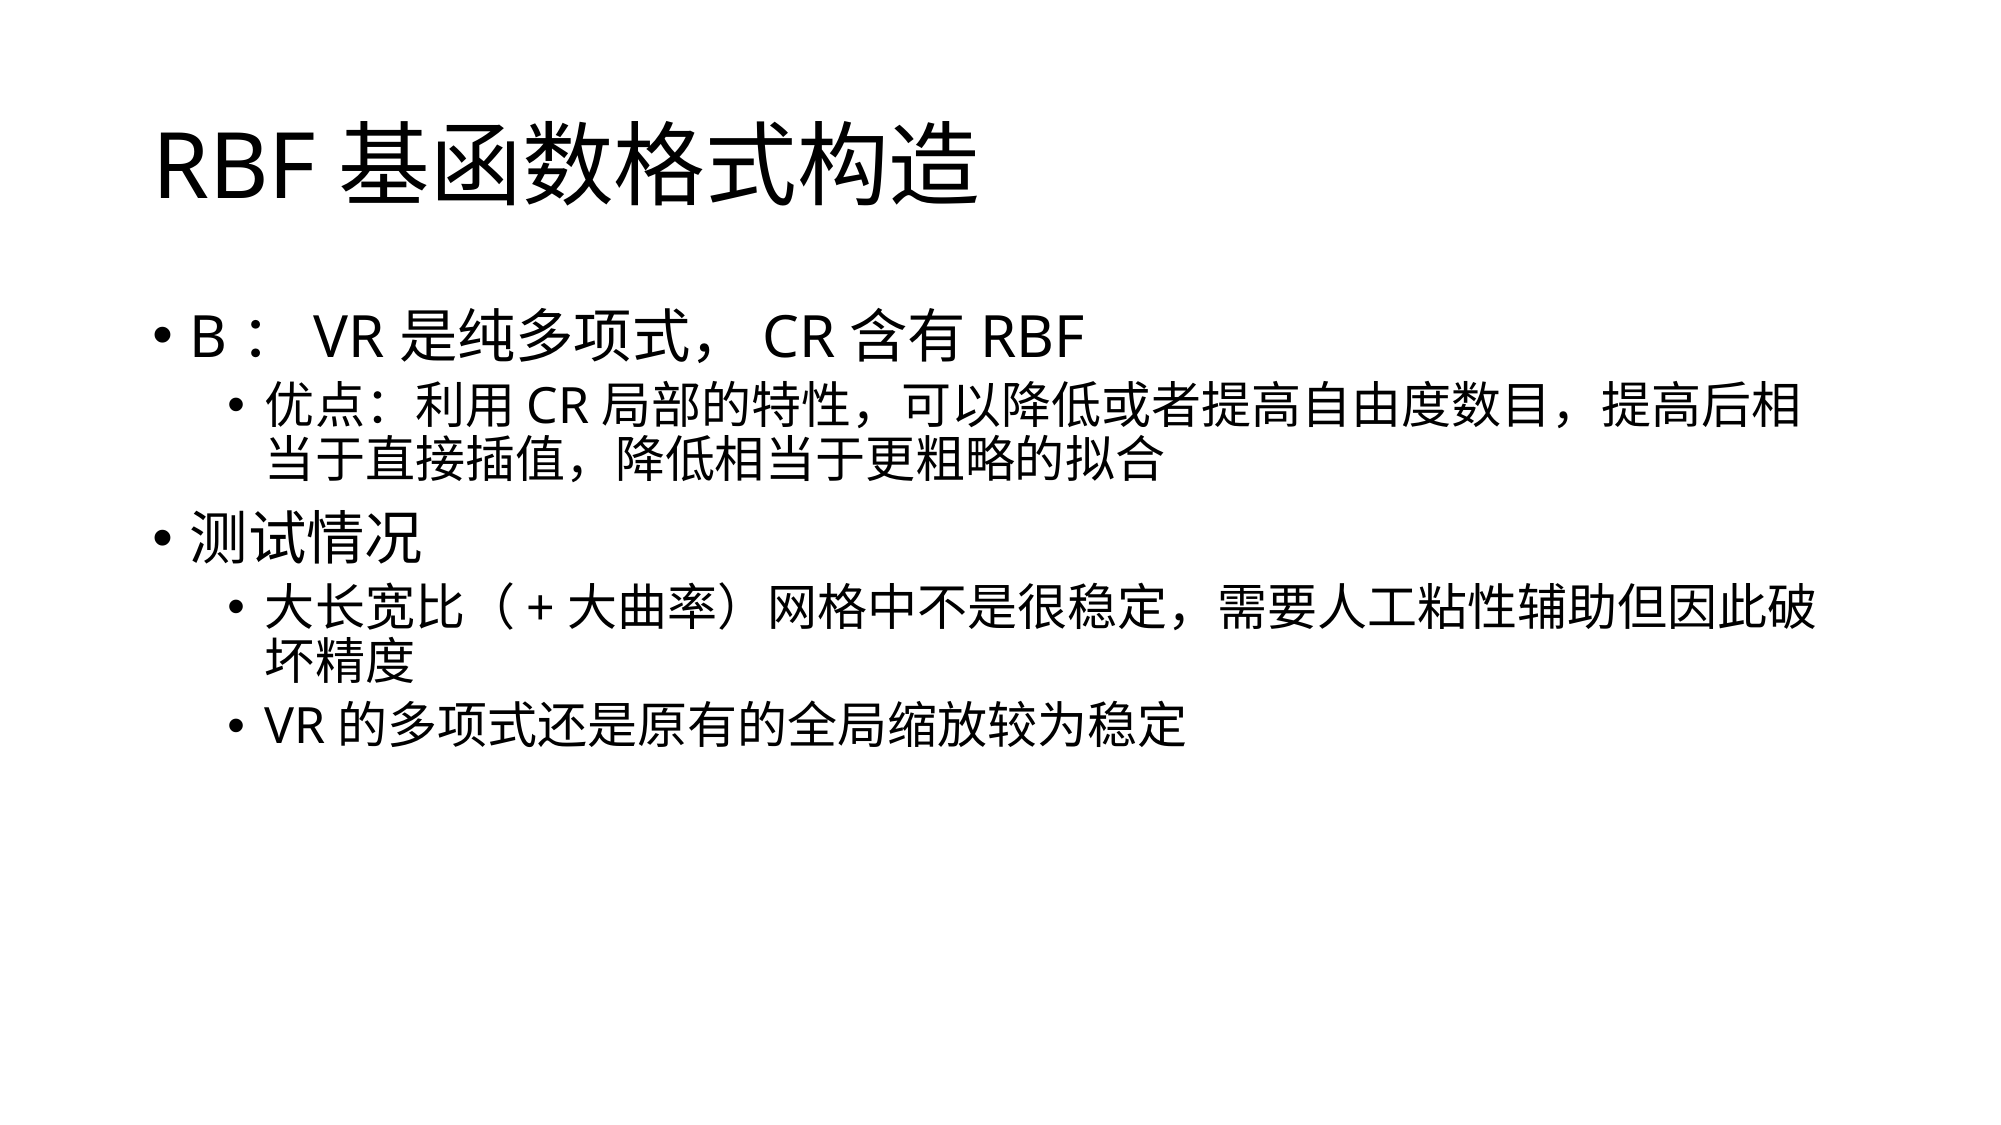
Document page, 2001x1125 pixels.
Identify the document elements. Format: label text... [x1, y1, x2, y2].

list B：VR是纯多项式，CR含有RBF 优点：利用CR局部的特性，可以降低或者提高自由度数目，提高后相当于直接插值，降低相当于更粗略的拟合 测试情况 大长宽比（+大曲率）网格中不是很稳定，需要人工粘性辅助但因此破坏精度 VR的多项式还是原有的全局缩放较为稳定 [137, 299, 1863, 1014]
title RBF基函数格式构造 [137, 59, 1863, 278]
